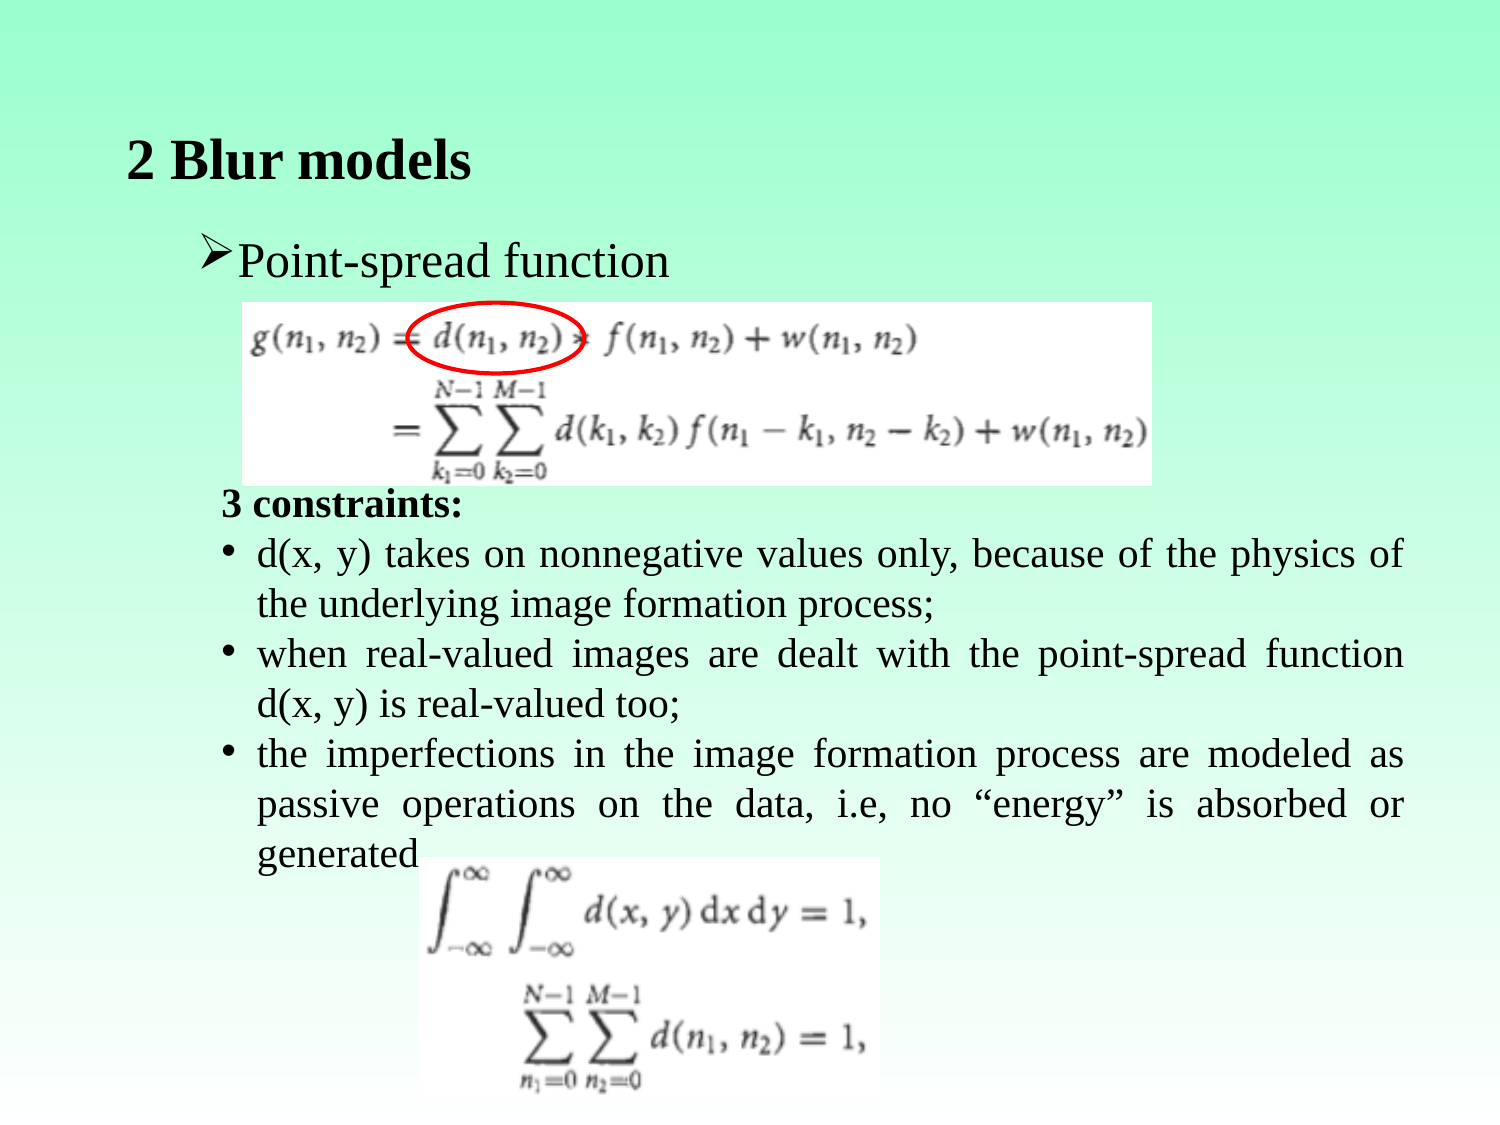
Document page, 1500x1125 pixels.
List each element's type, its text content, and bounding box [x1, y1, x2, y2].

text_box 2 Blur models [112, 113, 1152, 199]
picture [241, 302, 1152, 487]
text_box 3 constraints: d(x, y) takes on nonnegative values only, because of the physics of the underlying image formation process; when real-valued images are dealt with the point-spread function d(x, y) is real-valued too; the imperfections in the image formation process are modeled as passive operations on the data, i.e, no “energy” is absorbed or generated. [206, 467, 1421, 883]
text_box Point-spread function [182, 219, 1034, 295]
picture [418, 857, 881, 1100]
